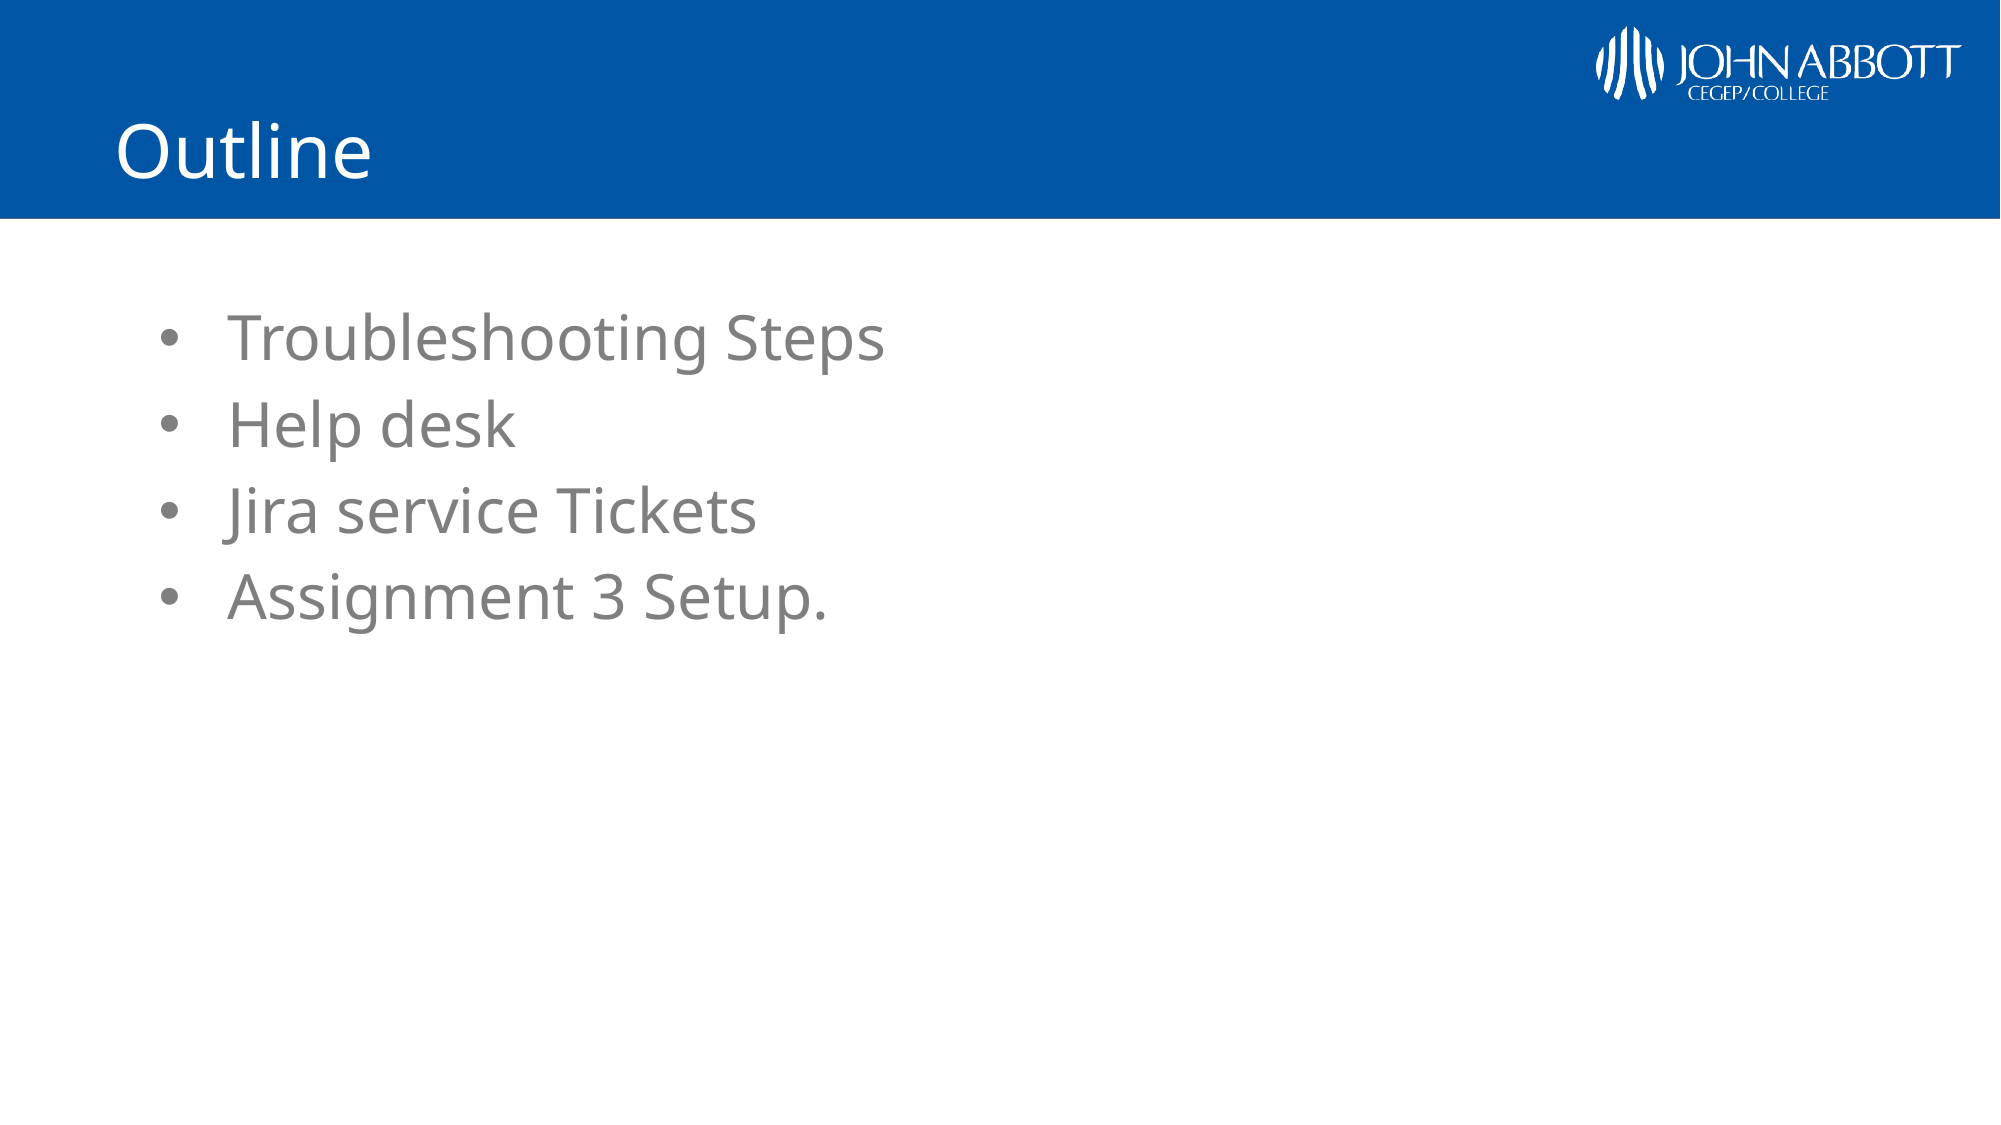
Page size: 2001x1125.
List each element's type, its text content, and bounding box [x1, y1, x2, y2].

picture [1863, 26, 1962, 100]
list Troubleshooting Steps Help desk Jira service Tickets Assignment 3 Setup. [137, 299, 1863, 1014]
title Outline [99, 0, 1863, 202]
